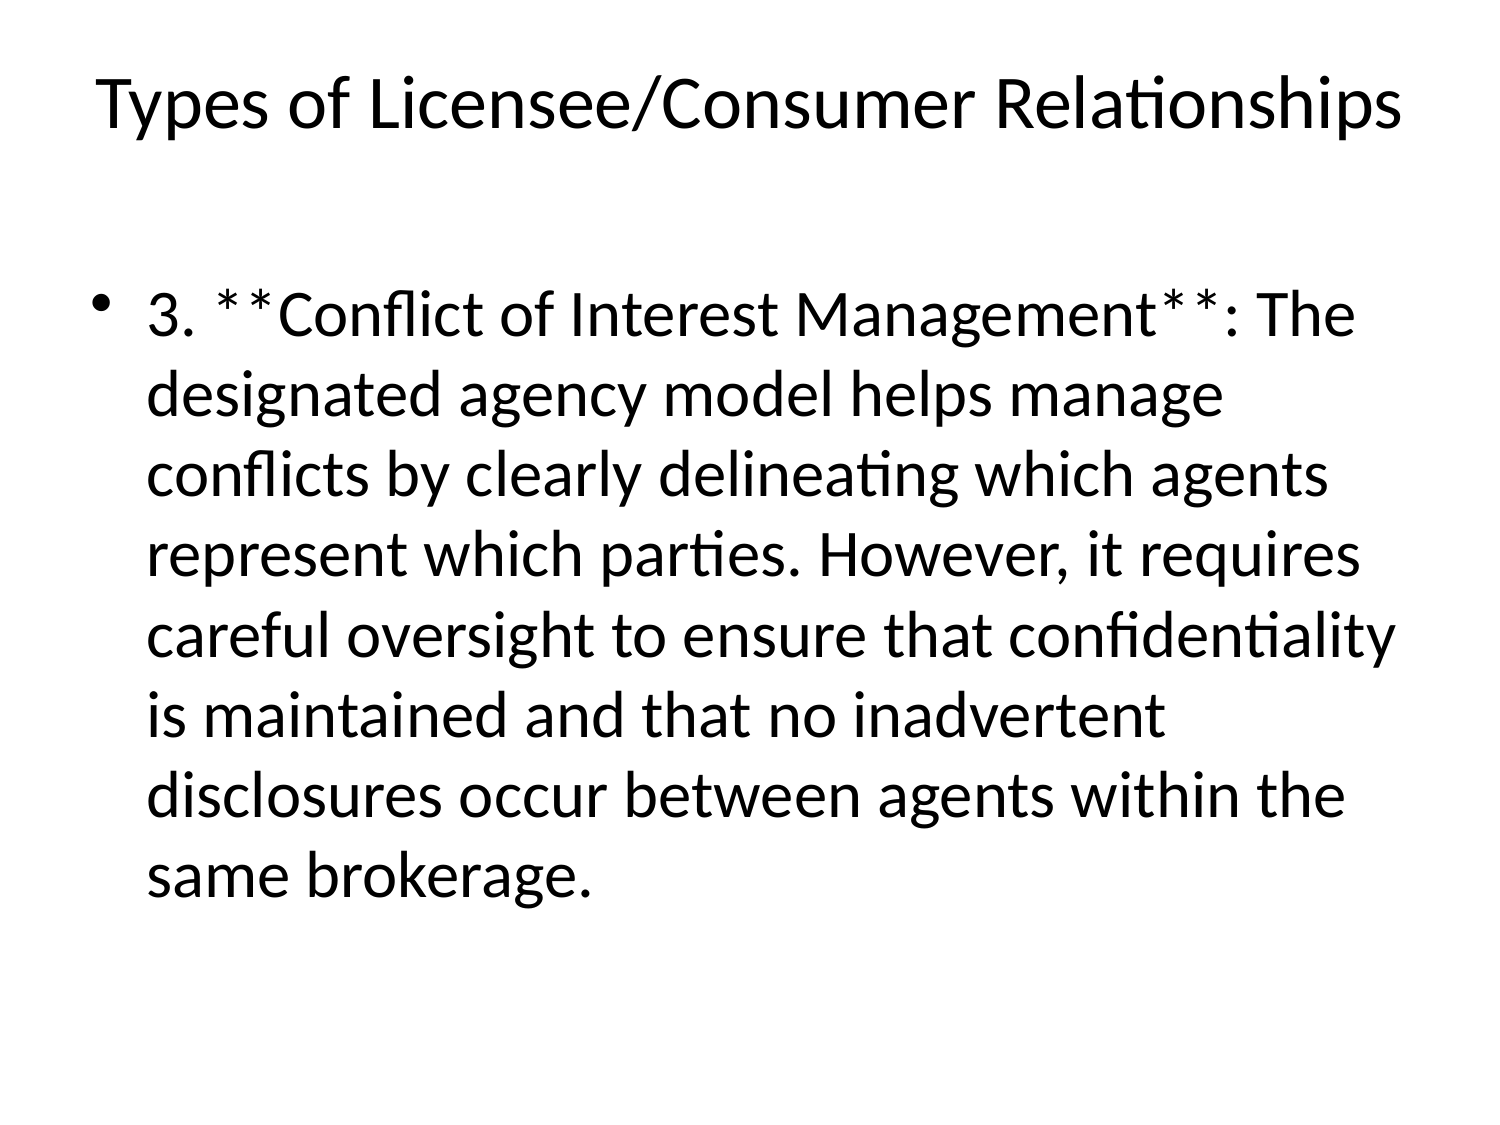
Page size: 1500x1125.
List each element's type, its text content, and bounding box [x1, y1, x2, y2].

list 3. **Conflict of Interest Management**: The designated agency model helps manage conflicts by clearly delineating which agents represent which parties. However, it requires careful oversight to ensure that confidentiality is maintained and that no inadvertent disclosures occur between agents within the same brokerage. [75, 262, 1425, 1005]
title Types of Licensee/Consumer Relationships [75, 45, 1425, 233]
